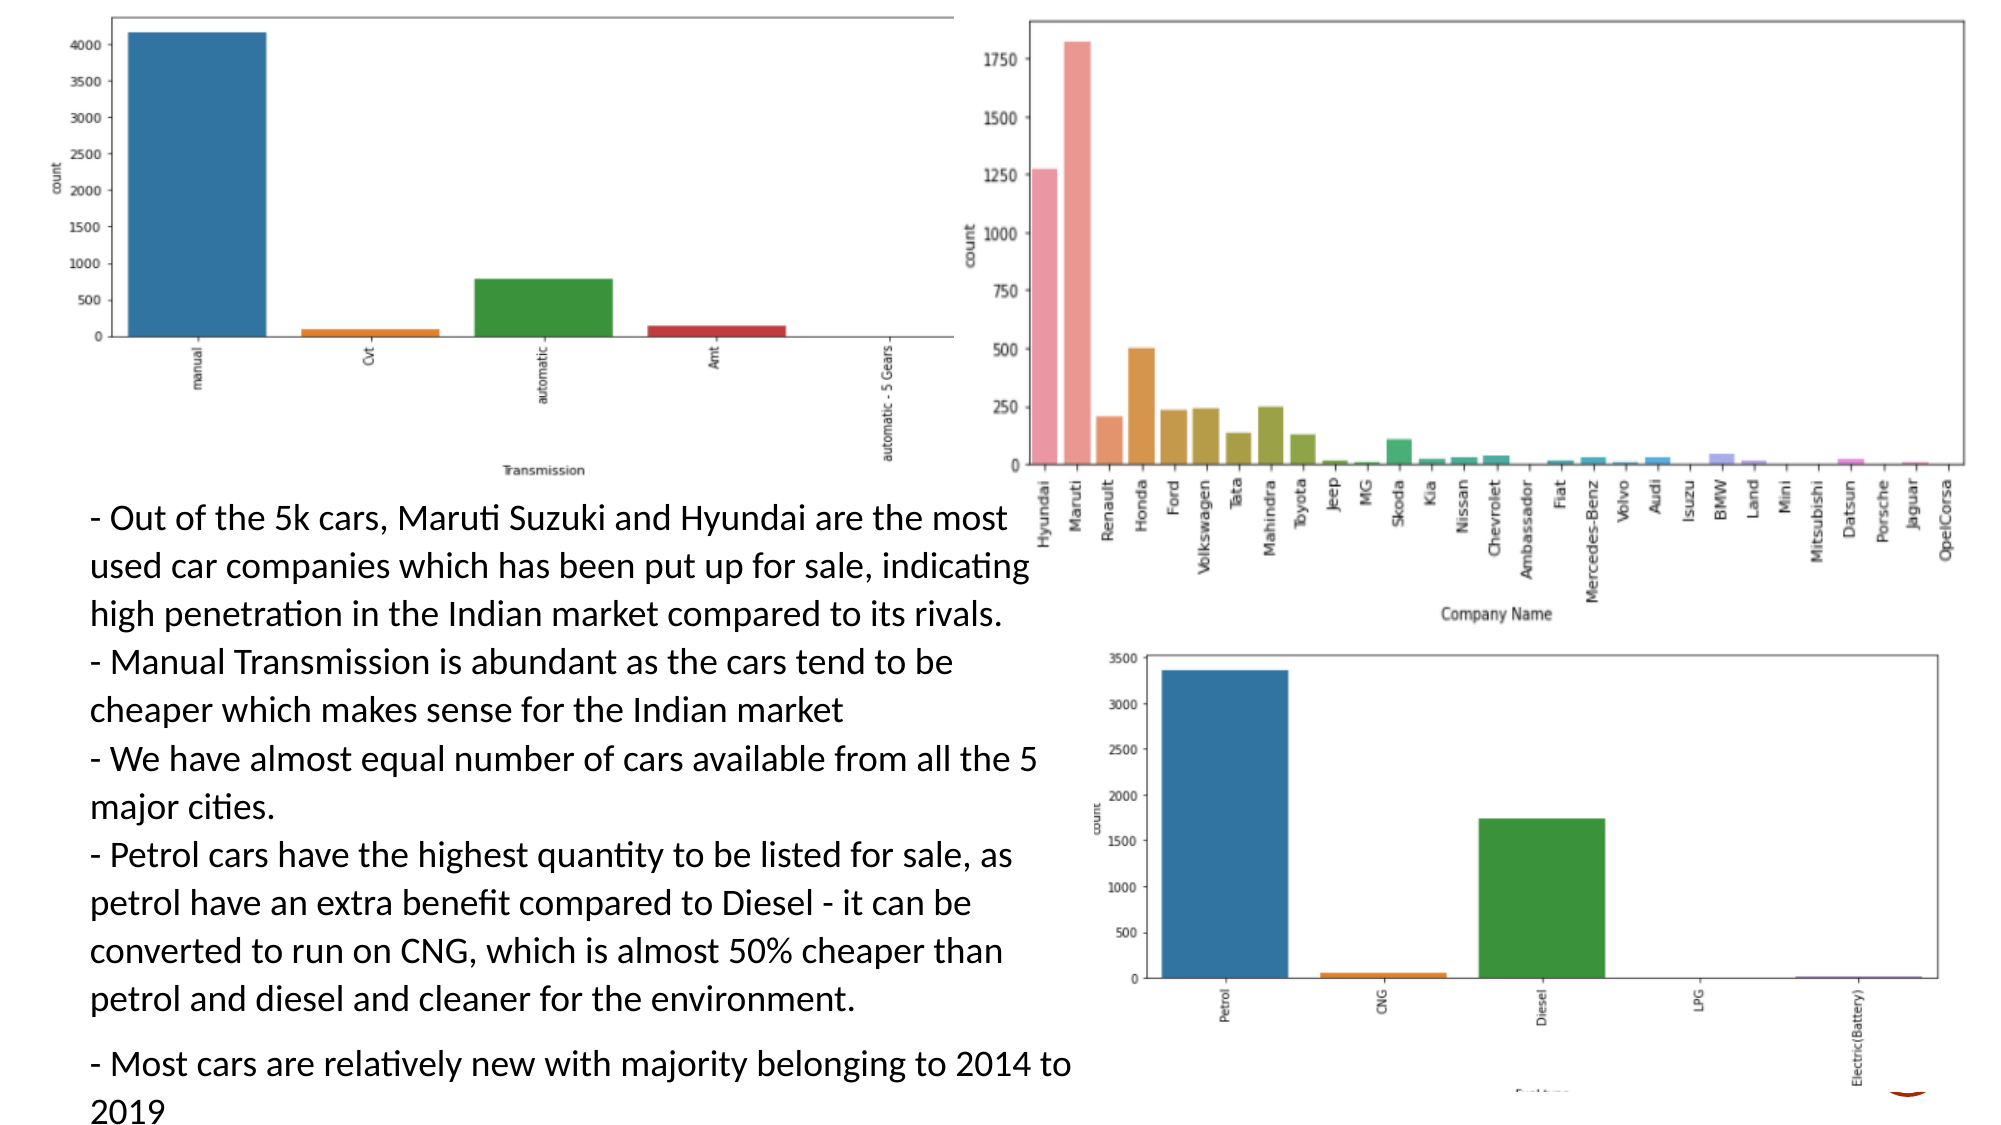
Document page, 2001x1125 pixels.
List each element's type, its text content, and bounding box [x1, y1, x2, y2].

picture [28, 0, 1972, 630]
text_box - Out of the 5k cars, Maruti Suzuki and Hyundai are the most used car companies which has been put up for sale, indicating high penetration in the Indian market compared to its rivals. - Manual Transmission is abundant as the cars tend to be cheaper which makes sense for the Indian market - We have almost equal number of cars available from all the 5 major cities. - Petrol cars have the highest quantity to be listed for sale, as petrol have an extra benefit compared to Diesel - it can be converted to run on CNG, which is almost 50% cheaper than petrol and diesel and cleaner for the environment. - Most cars are relatively new with majority belonging to 2014 to 2019 [0, 482, 1095, 1125]
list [1097, 633, 1950, 1090]
